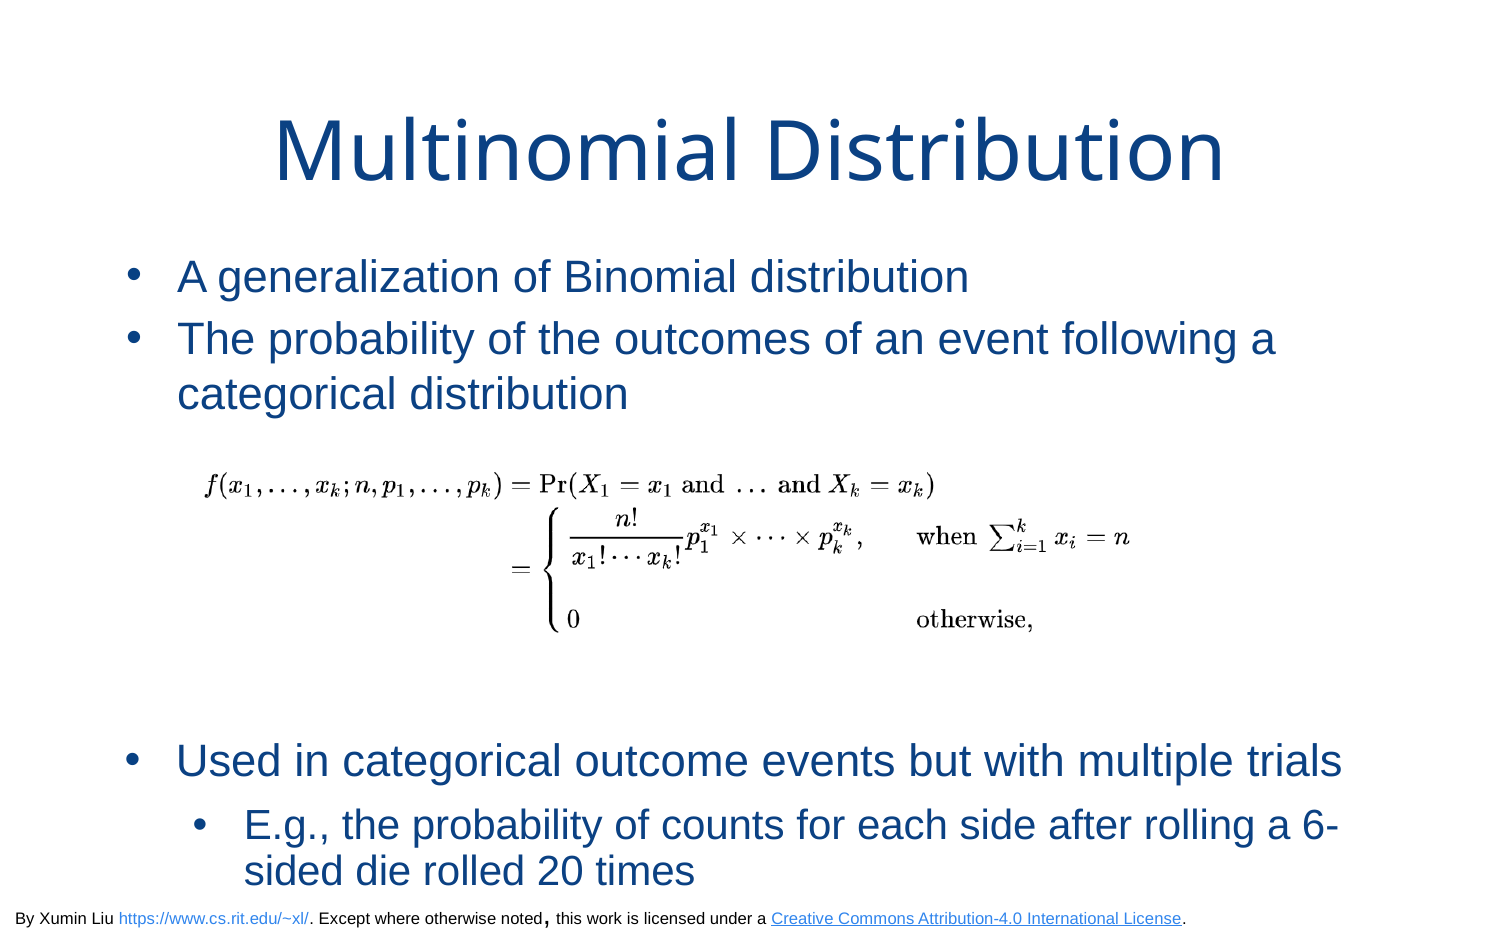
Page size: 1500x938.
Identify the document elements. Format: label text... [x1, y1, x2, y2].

title Multinomial Distribution [81, 57, 1420, 237]
picture [190, 456, 1180, 646]
list A generalization of Binomial distribution The probability of the outcomes of an event following a categorical distribution Used in categorical outcome events but with multiple trials E.g., the probability of counts for each side after rolling a 6-sided die rolled 20 times [77, 239, 1416, 912]
